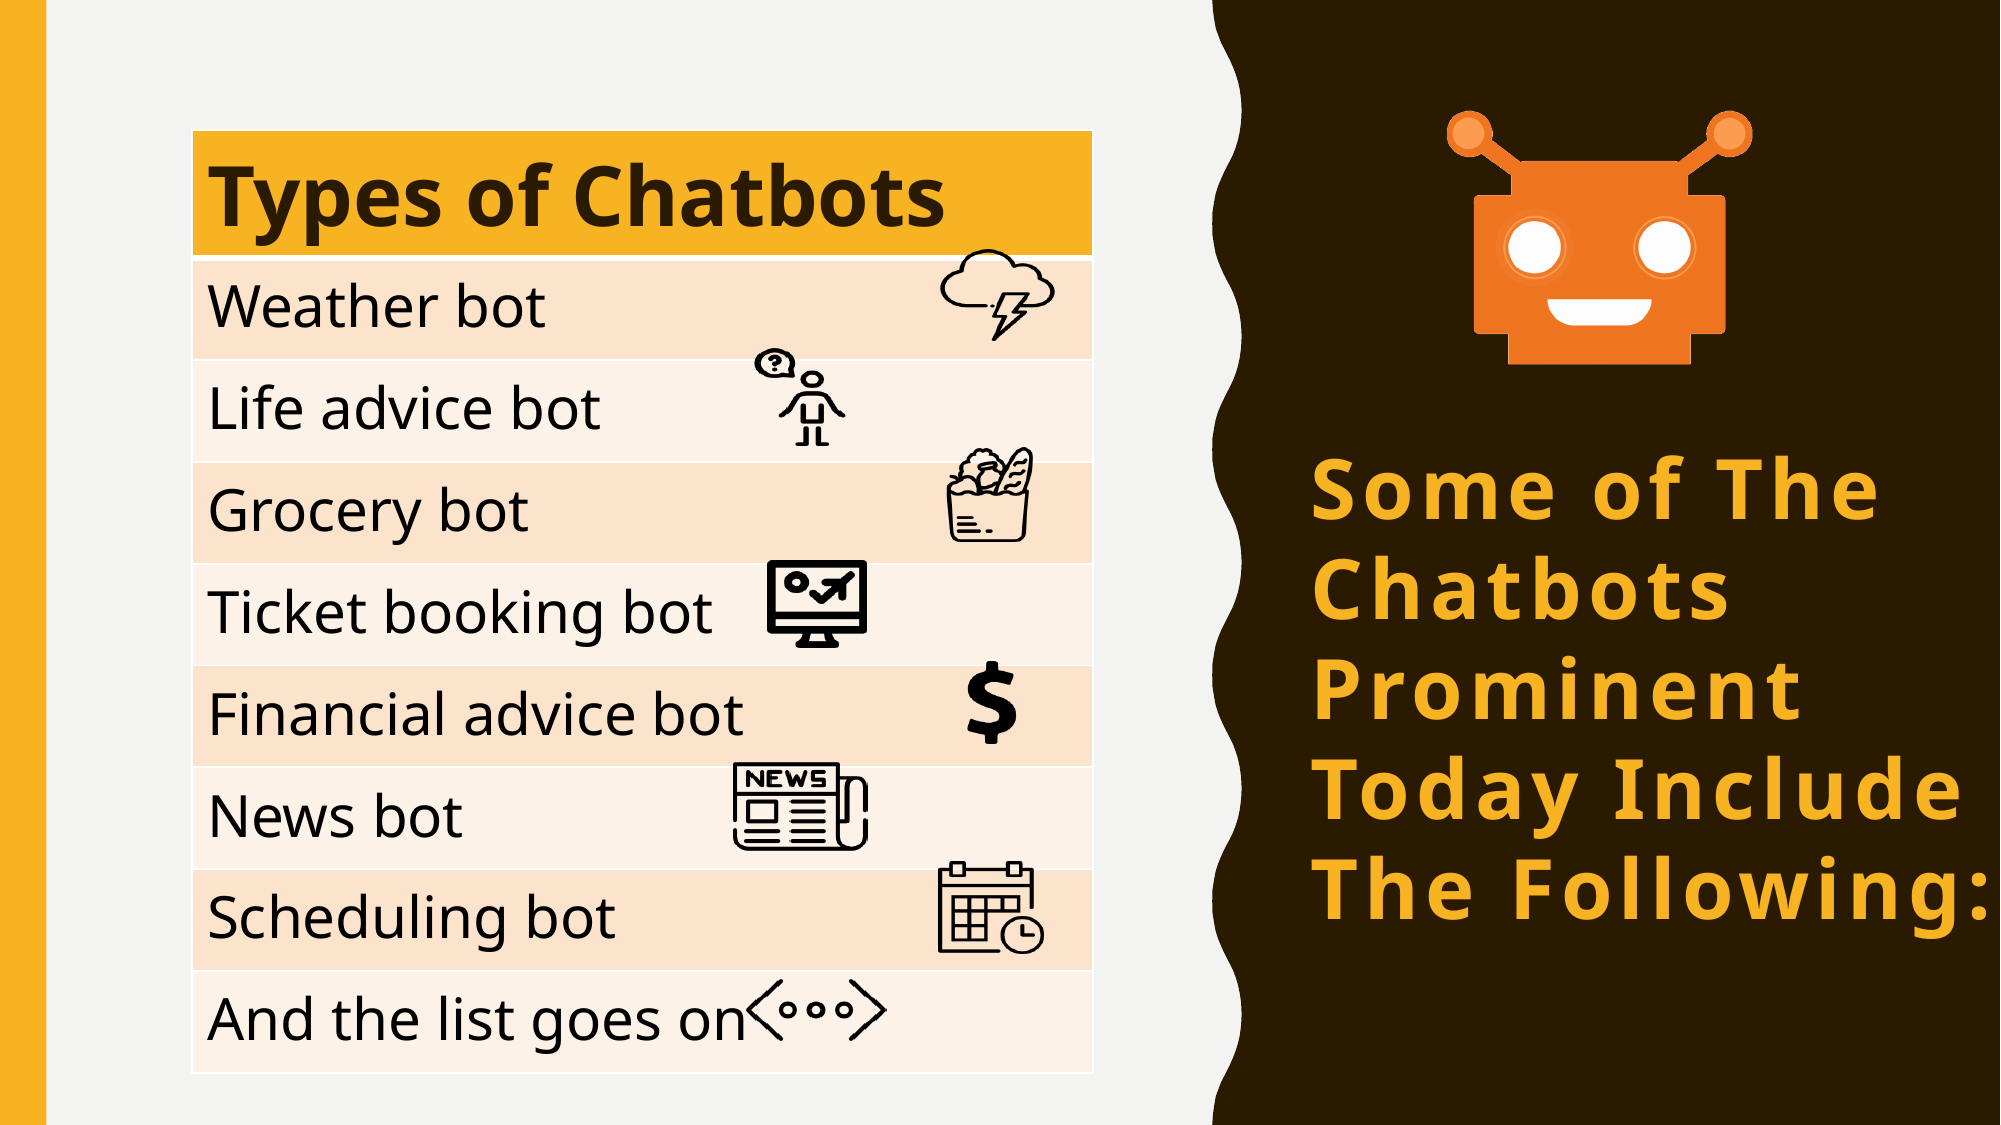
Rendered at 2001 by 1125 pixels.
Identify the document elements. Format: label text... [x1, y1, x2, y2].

picture [734, 348, 867, 446]
table_cell And the list goes on [193, 972, 1092, 1072]
picture [1434, 77, 1766, 407]
title Some of The Chatbots Prominent Today Include The Following: [1295, 406, 2000, 944]
table_header Types of Chatbots [193, 131, 1092, 255]
table_cell Grocery bot [193, 463, 1092, 563]
table_cell News bot [193, 768, 1092, 868]
table_cell Scheduling bot [193, 870, 1092, 970]
picture [944, 661, 1039, 744]
picture [733, 748, 868, 865]
table_cell Financial advice bot [193, 666, 1092, 766]
picture [938, 861, 1044, 954]
table_cell Life advice bot [193, 361, 1092, 461]
table_cell Ticket booking bot [193, 565, 1092, 665]
table_cell Weather bot [193, 261, 1092, 359]
picture [935, 249, 1059, 341]
picture [746, 948, 887, 1071]
picture [935, 447, 1044, 542]
picture [766, 560, 867, 648]
